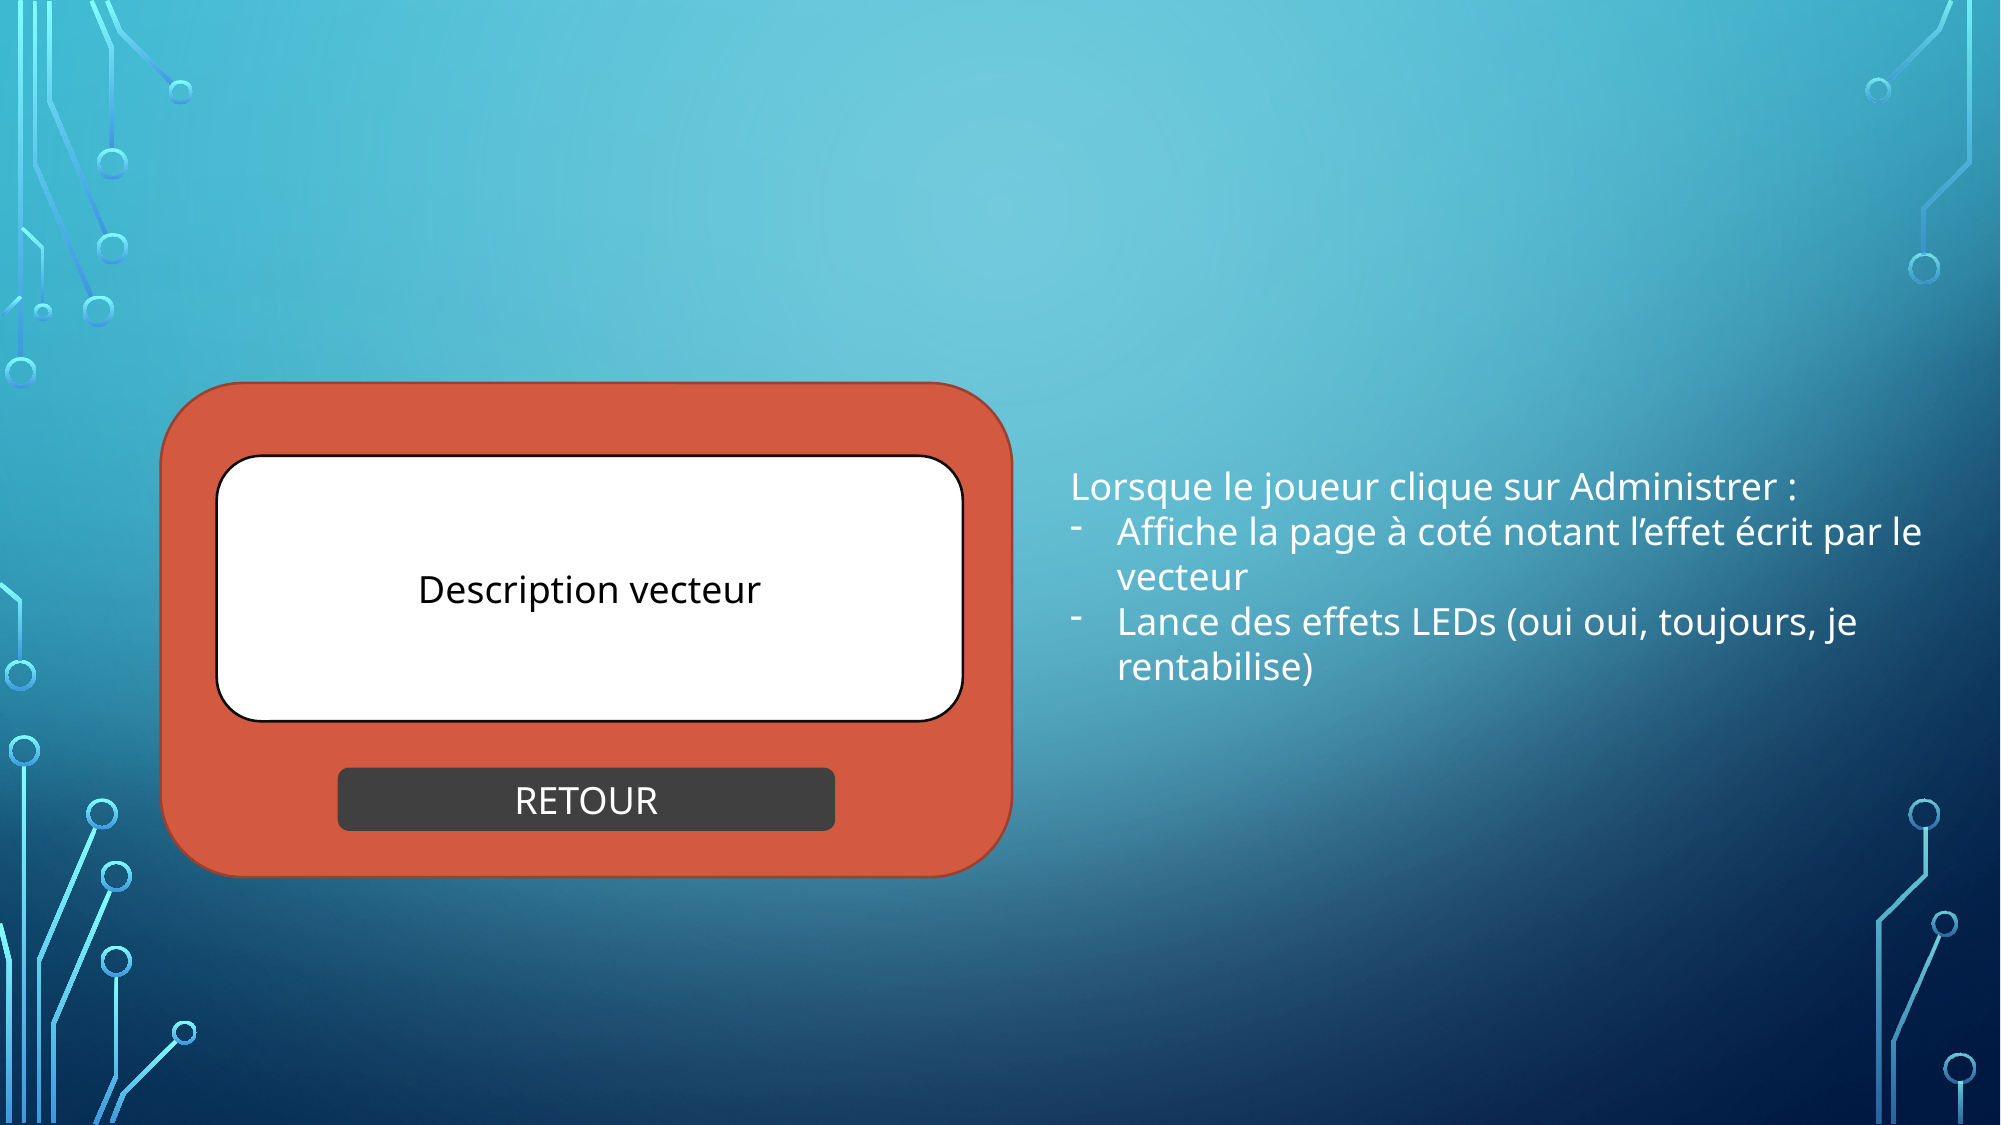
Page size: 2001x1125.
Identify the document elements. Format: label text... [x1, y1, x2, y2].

text_box Description vecteur [215, 454, 965, 723]
text_box [159, 381, 1014, 879]
text_box Lorsque le joueur clique sur Administrer : Affiche la page à coté notant l’effet écrit par le vecteur Lance des effets LEDs (oui oui, toujours, je rentabilise) [1055, 455, 1967, 876]
text_box RETOUR [337, 767, 836, 831]
